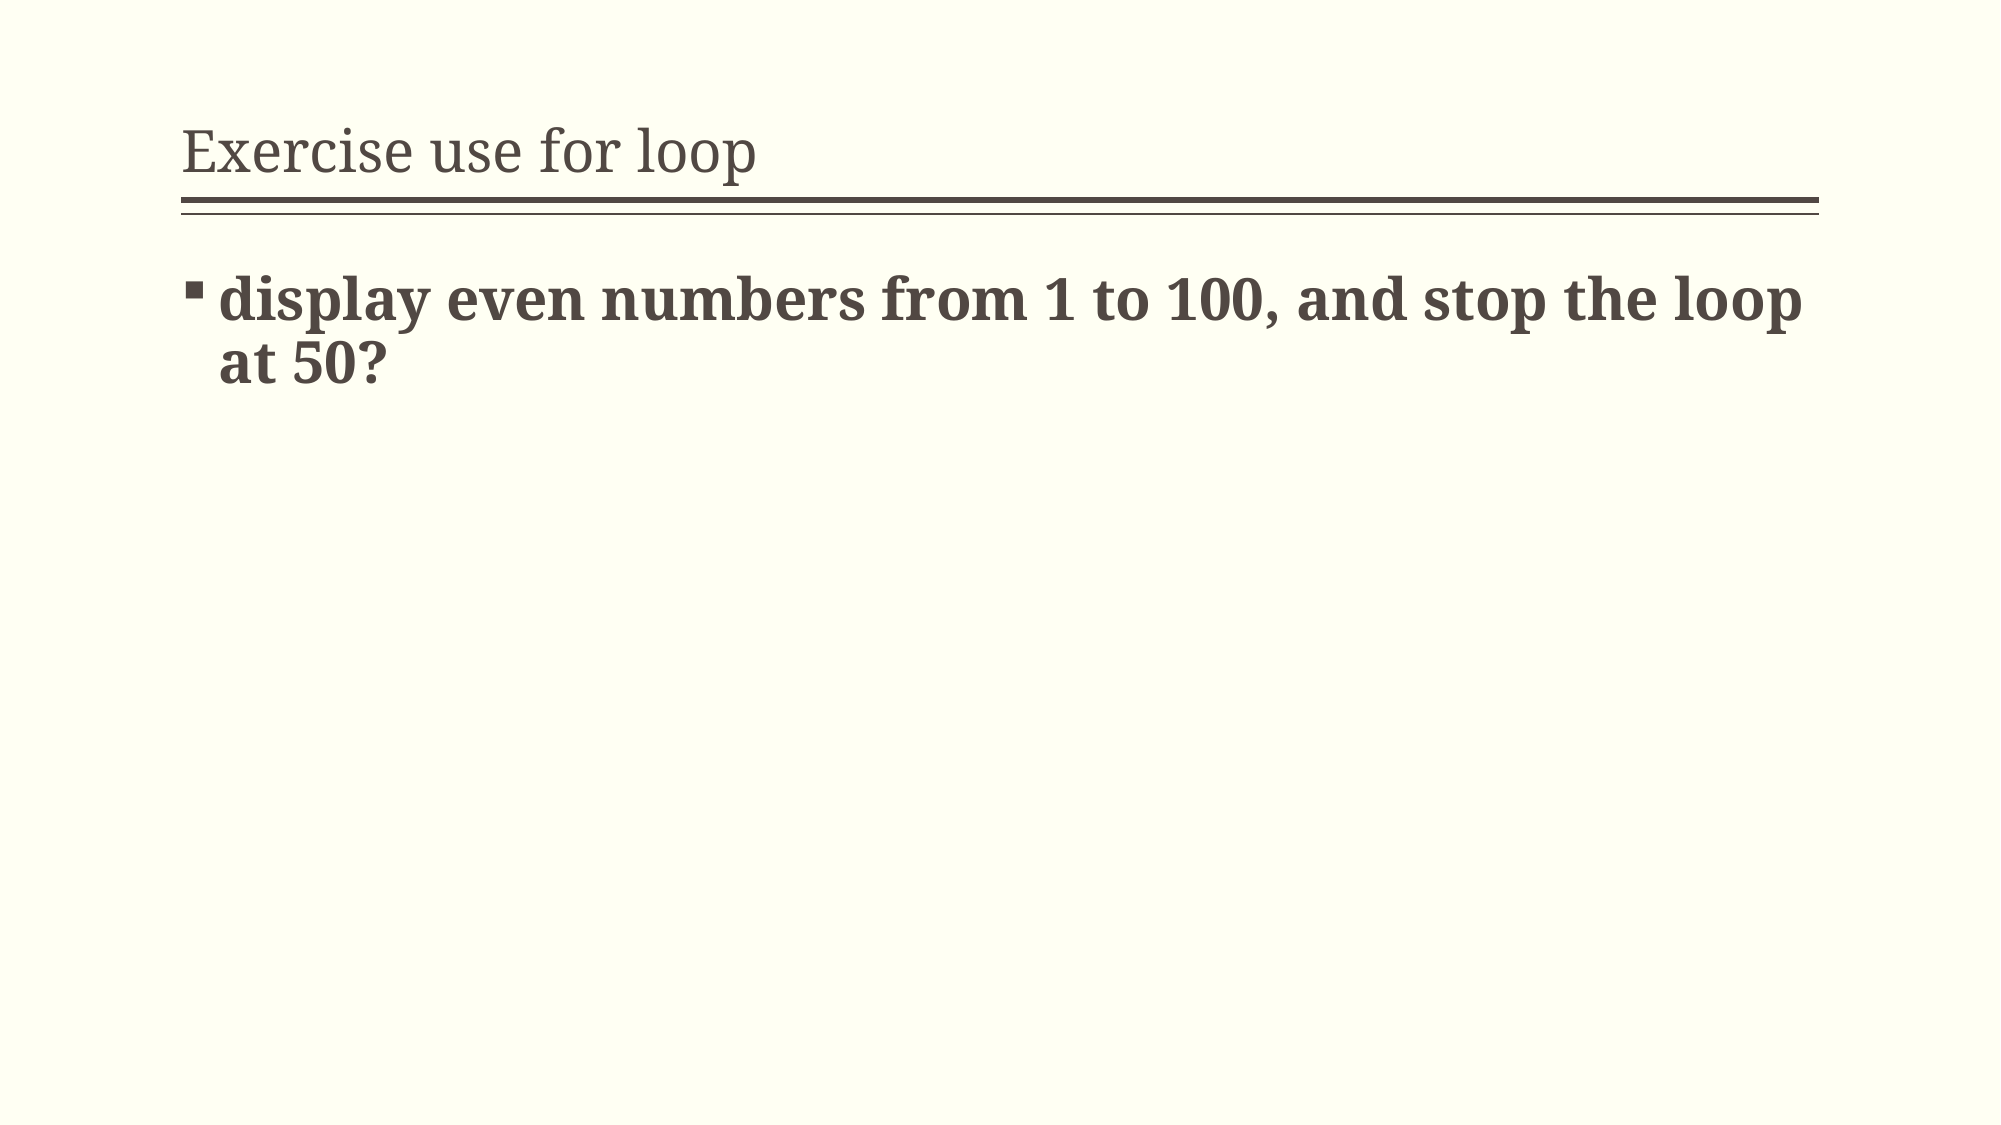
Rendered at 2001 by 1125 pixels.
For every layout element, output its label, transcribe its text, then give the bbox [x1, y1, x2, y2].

list display even numbers from 1 to 100, and stop the loop at 50? [181, 262, 1819, 1013]
title Exercise use for loop [181, 12, 1819, 193]
